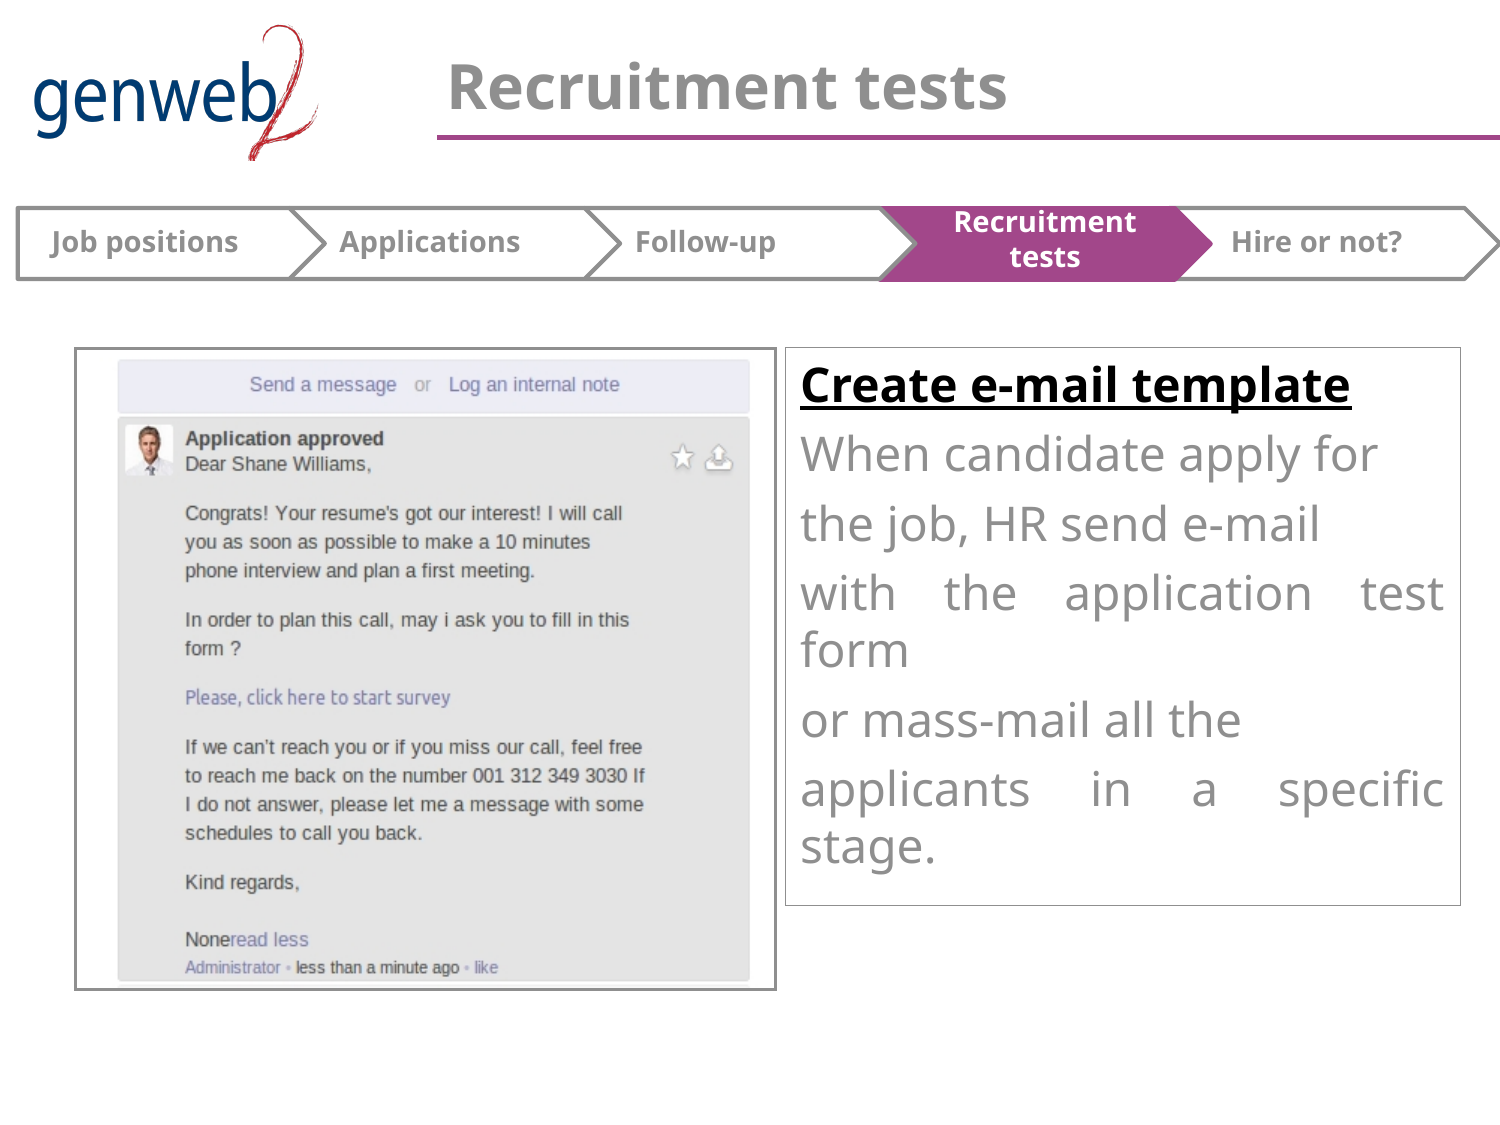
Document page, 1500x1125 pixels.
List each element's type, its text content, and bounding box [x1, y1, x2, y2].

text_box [879, 196, 1211, 284]
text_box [621, 207, 916, 280]
list Create e-mail template When candidate apply for the job, HR send e-mail with the application test form or mass-mail all the applicants in a specific stage. [785, 347, 1461, 906]
picture [76, 349, 774, 988]
picture [33, 23, 320, 162]
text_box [326, 207, 621, 280]
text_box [17, 207, 326, 280]
text_box Recruitment tests [430, 42, 1343, 126]
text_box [1216, 207, 1500, 280]
